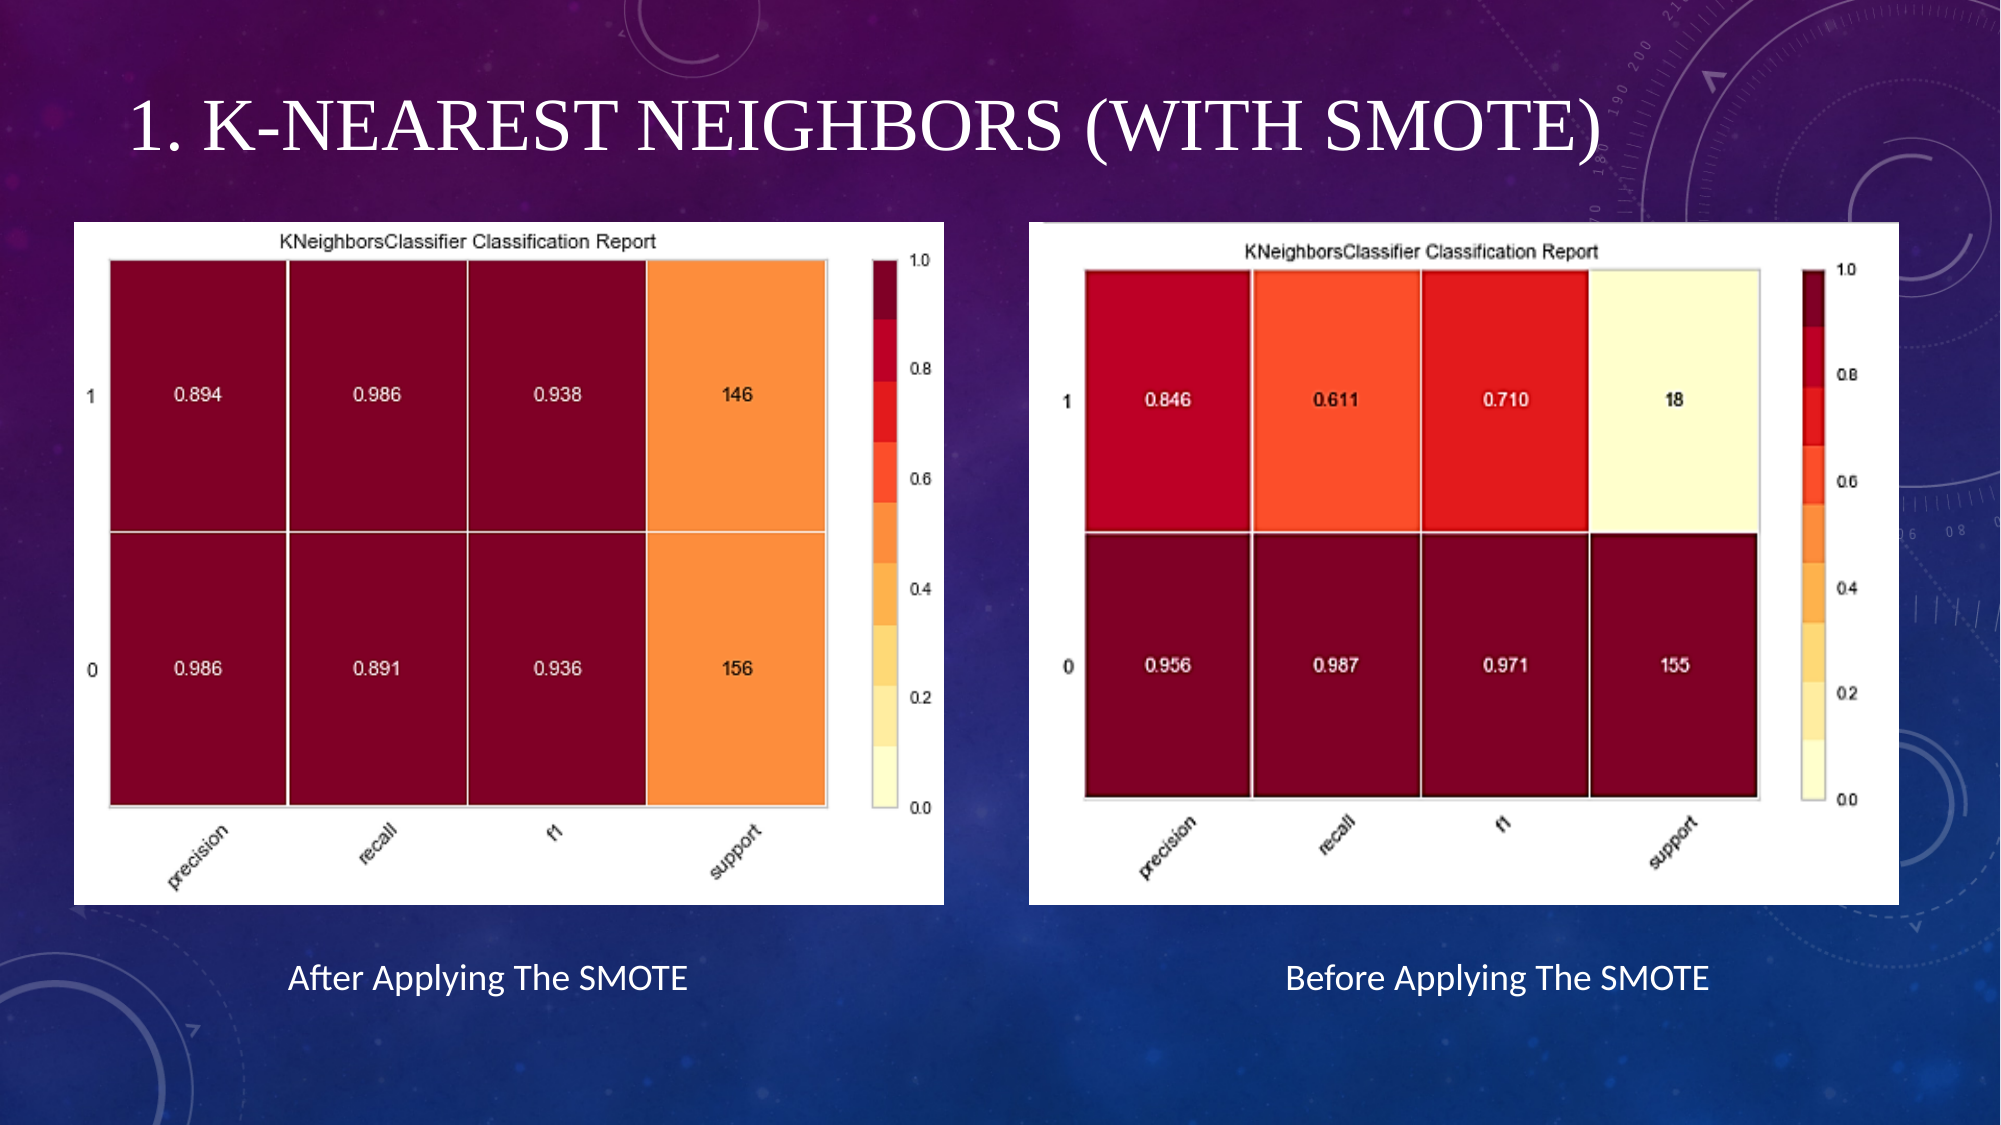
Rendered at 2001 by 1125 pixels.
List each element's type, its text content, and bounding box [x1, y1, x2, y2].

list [1028, 222, 1899, 905]
title 1. K-Nearest Neighbors (With SMOTE) [112, 43, 1775, 198]
picture [0, 0, 2001, 1125]
text_box After Applying The SMOTE [273, 945, 704, 1006]
text_box Before Applying The SMOTE [1270, 945, 1726, 1006]
